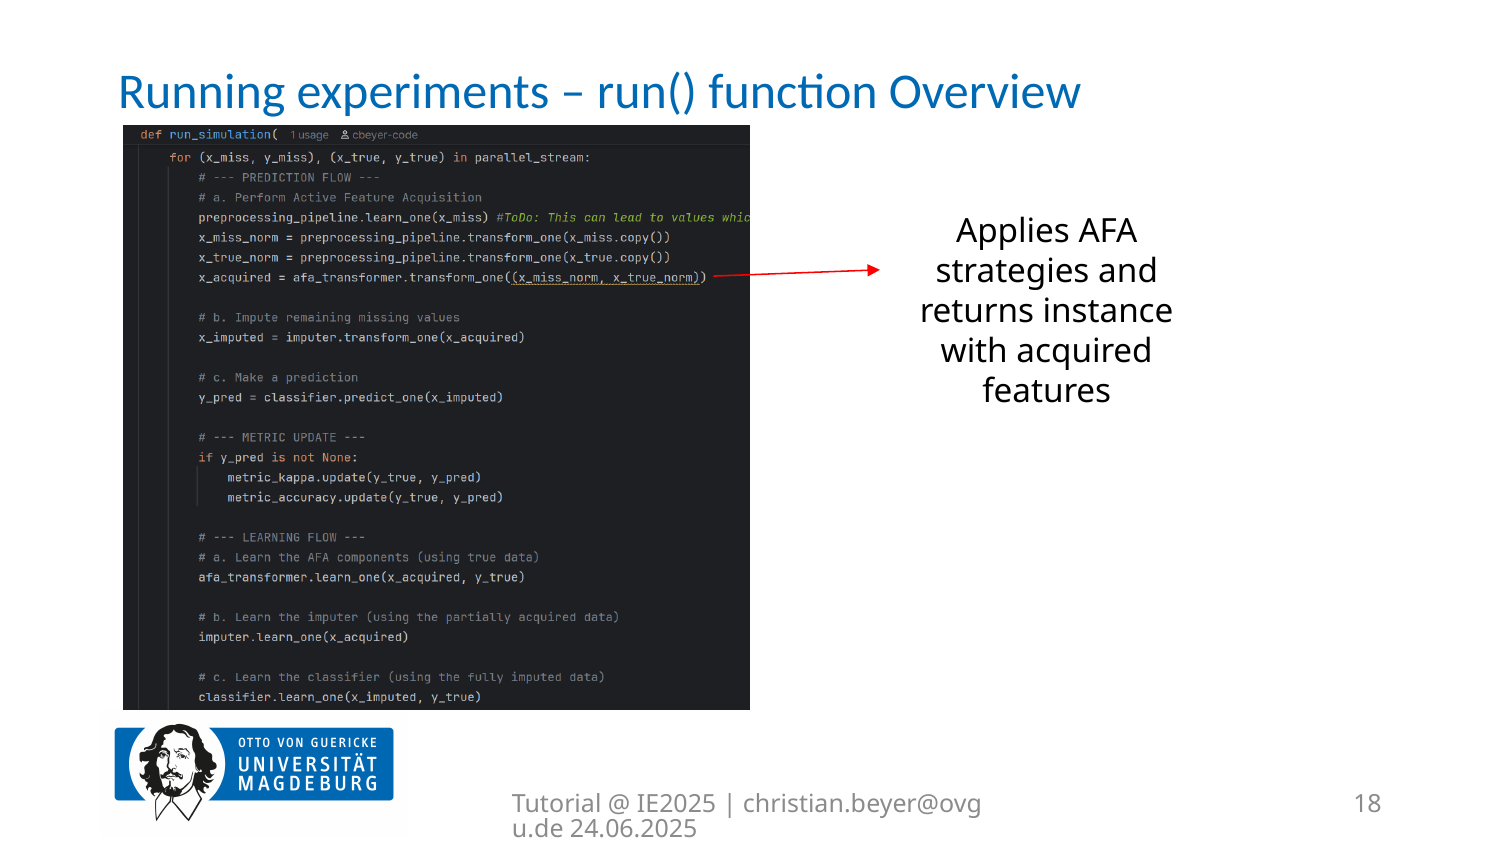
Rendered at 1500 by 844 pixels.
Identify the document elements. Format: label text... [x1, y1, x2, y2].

title Running experiments – run() function Overview [103, 45, 1397, 126]
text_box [713, 269, 881, 277]
picture [100, 125, 751, 836]
text_box Applies AFA strategies and returns instance with acquired features [1153, 201, 1216, 416]
slide_number 18 [1059, 782, 1397, 828]
footer Tutorial @ IE2025 | christian.beyer@ovgu.de 24.06.2025 [496, 782, 1004, 828]
text_box [755, 175, 1153, 684]
